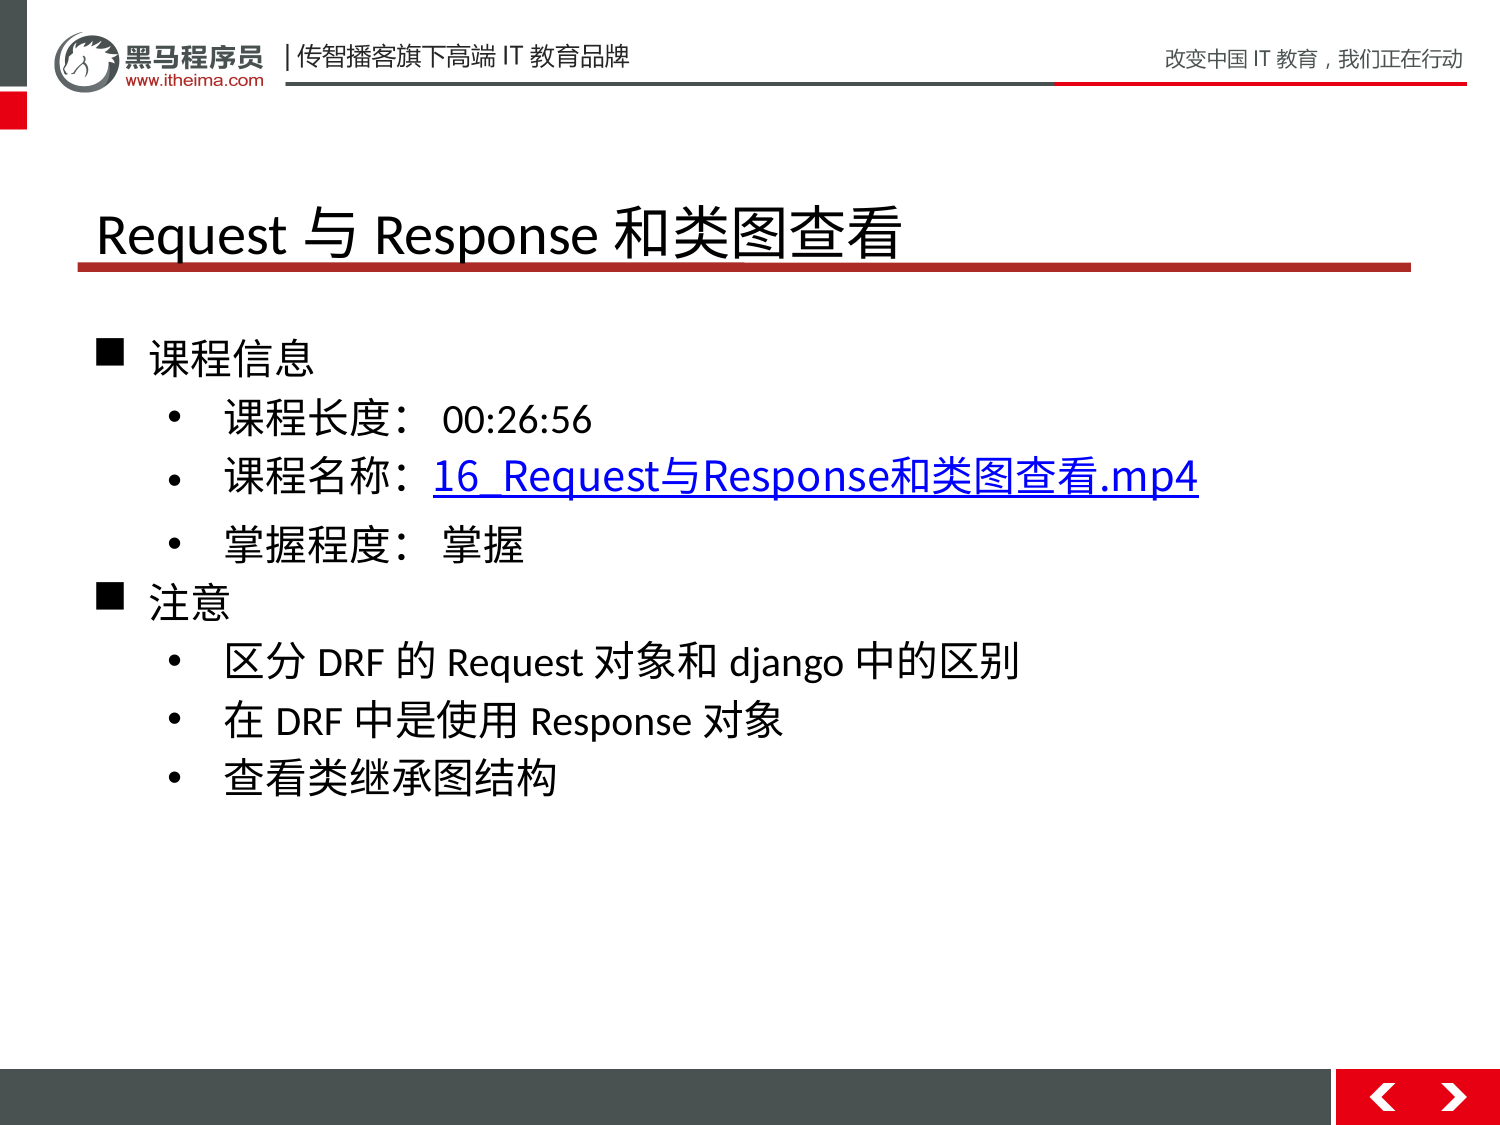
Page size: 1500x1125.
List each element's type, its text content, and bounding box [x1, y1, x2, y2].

list 课程信息 课程长度：00:26:56 课程名称：16_Request与Response和类图查看.mp4 掌握程度： 掌握 注意 区分DRF的Request对象和django中的区别 在DRF中是使用Response对象 查看类继承图结构 [77, 267, 1411, 950]
picture [0, 0, 1500, 1125]
title Request与Response和类图查看 [81, 156, 1416, 274]
